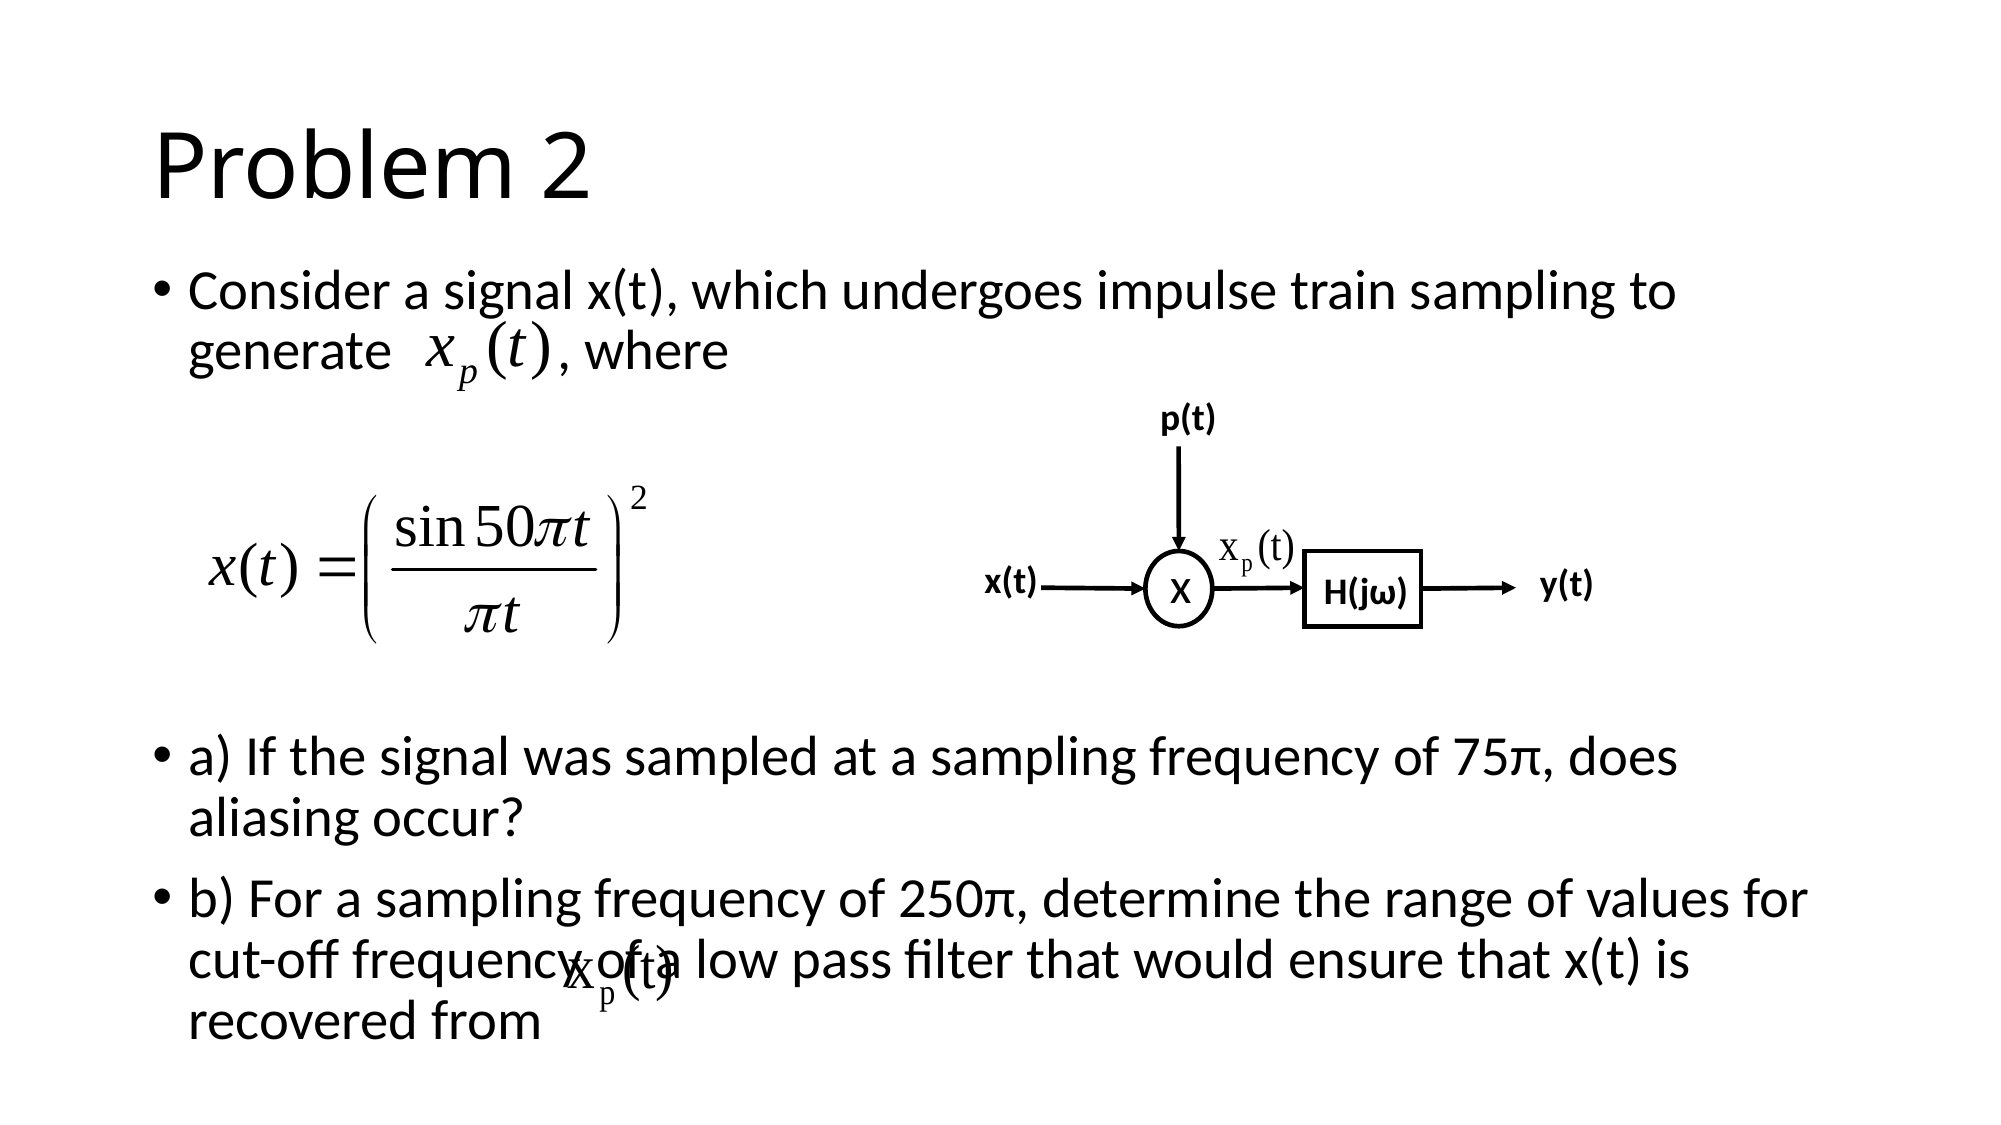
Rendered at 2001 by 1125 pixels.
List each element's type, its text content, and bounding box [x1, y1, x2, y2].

title Problem 2 [137, 59, 1863, 252]
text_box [969, 385, 1643, 627]
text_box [413, 301, 566, 405]
list Consider a signal x(t), which undergoes impulse train sampling to generate , where a) If the signal was sampled at a sampling frequency of 75π, does aliasing occur? b) For a sampling frequency of 250π, determine the range of values for cut-off frequency of a low pass filter that would ensure that x(t) is recovered from [137, 252, 1863, 1062]
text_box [558, 925, 684, 1026]
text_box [197, 467, 662, 657]
